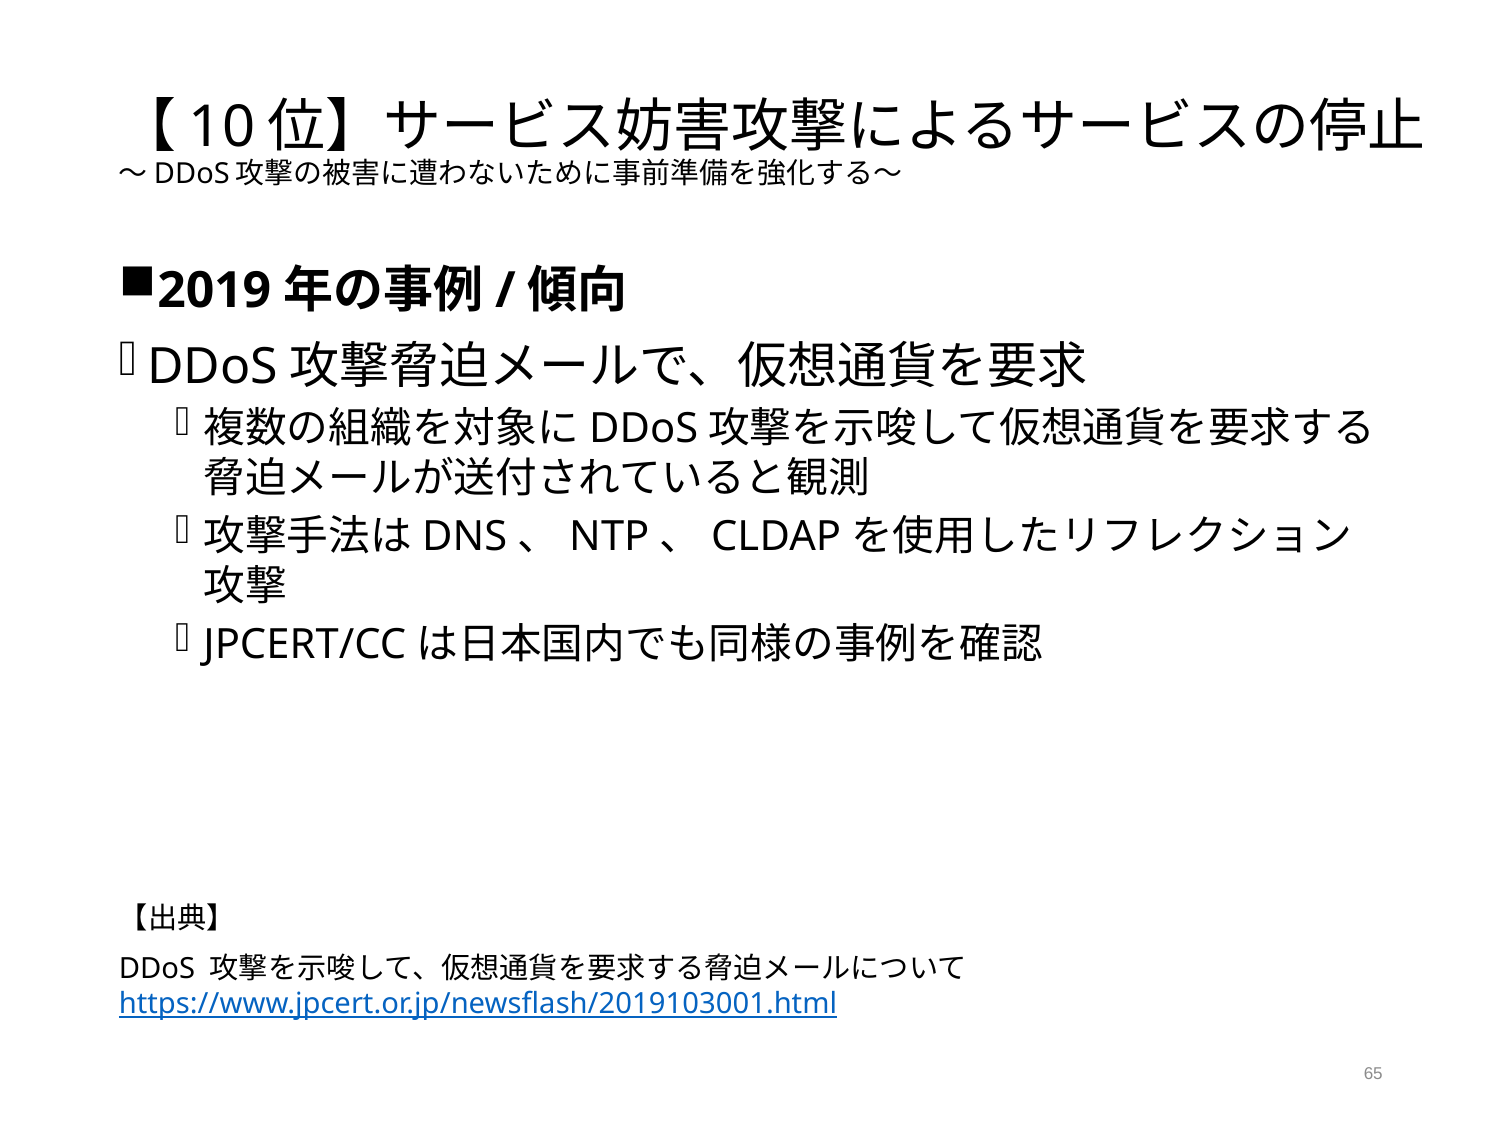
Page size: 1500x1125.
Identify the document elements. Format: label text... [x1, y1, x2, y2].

list 2019年の事例/傾向 DDoS攻撃脅迫メールで、仮想通貨を要求 複数の組織を対象にDDoS攻撃を示唆して仮想通貨を要求する脅迫メールが送付されていると観測 攻撃手法はDNS、NTP、CLDAPを使用したリフレクション攻撃 JPCERT/CCは日本国内でも同様の事例を確認 【出典】 DDoS 攻撃を示唆して、仮想通貨を要求する脅迫メールについて https://www.jpcert.or.jp/newsflash/2019103001.html [103, 249, 1398, 1014]
slide_number 65 [1060, 1042, 1398, 1103]
title 【10位】サービス妨害攻撃によるサービスの停止 ～DDoS攻撃の被害に遭わないために事前準備を強化する～ [103, 60, 1500, 226]
